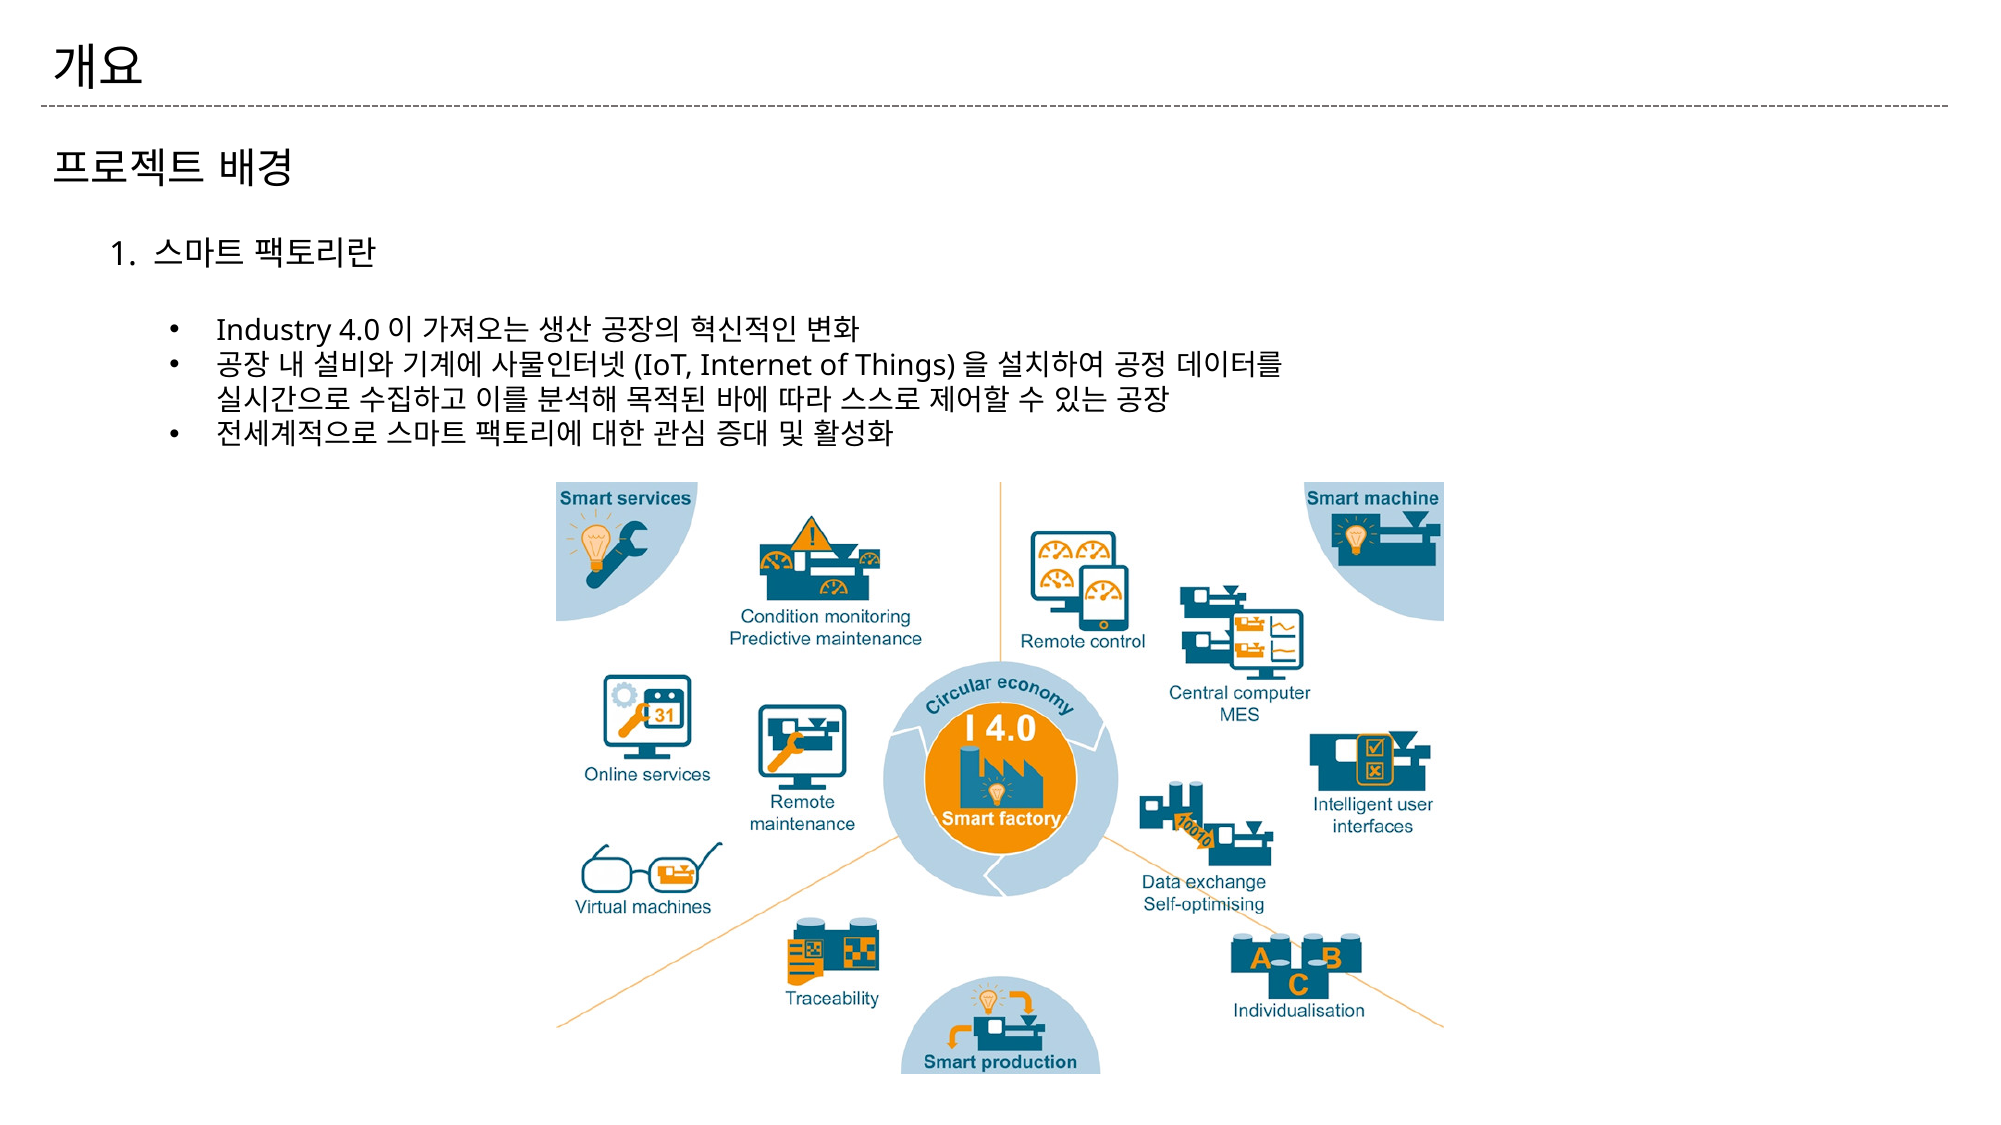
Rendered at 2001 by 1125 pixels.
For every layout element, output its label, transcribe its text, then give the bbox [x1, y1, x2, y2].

picture [556, 482, 1444, 1074]
text_box 개요 [37, 28, 182, 103]
text_box 1. 스마트 팩토리란 [94, 225, 409, 280]
text_box Industry 4.0이 가져오는 생산 공장의 혁신적인 변화 공장 내 설비와 기계에 사물인터넷(IoT, Internet of Things)을 설치하여 공정 데이터를 실시간으로 수집하고 이를 분석해 목적된 바에 따라 스스로 제어할 수 있는 공장 전세계적으로 스마트 팩토리에 대한 관심 증대 및 활성화 [154, 303, 1357, 459]
text_box 프로젝트 배경 [37, 134, 682, 200]
